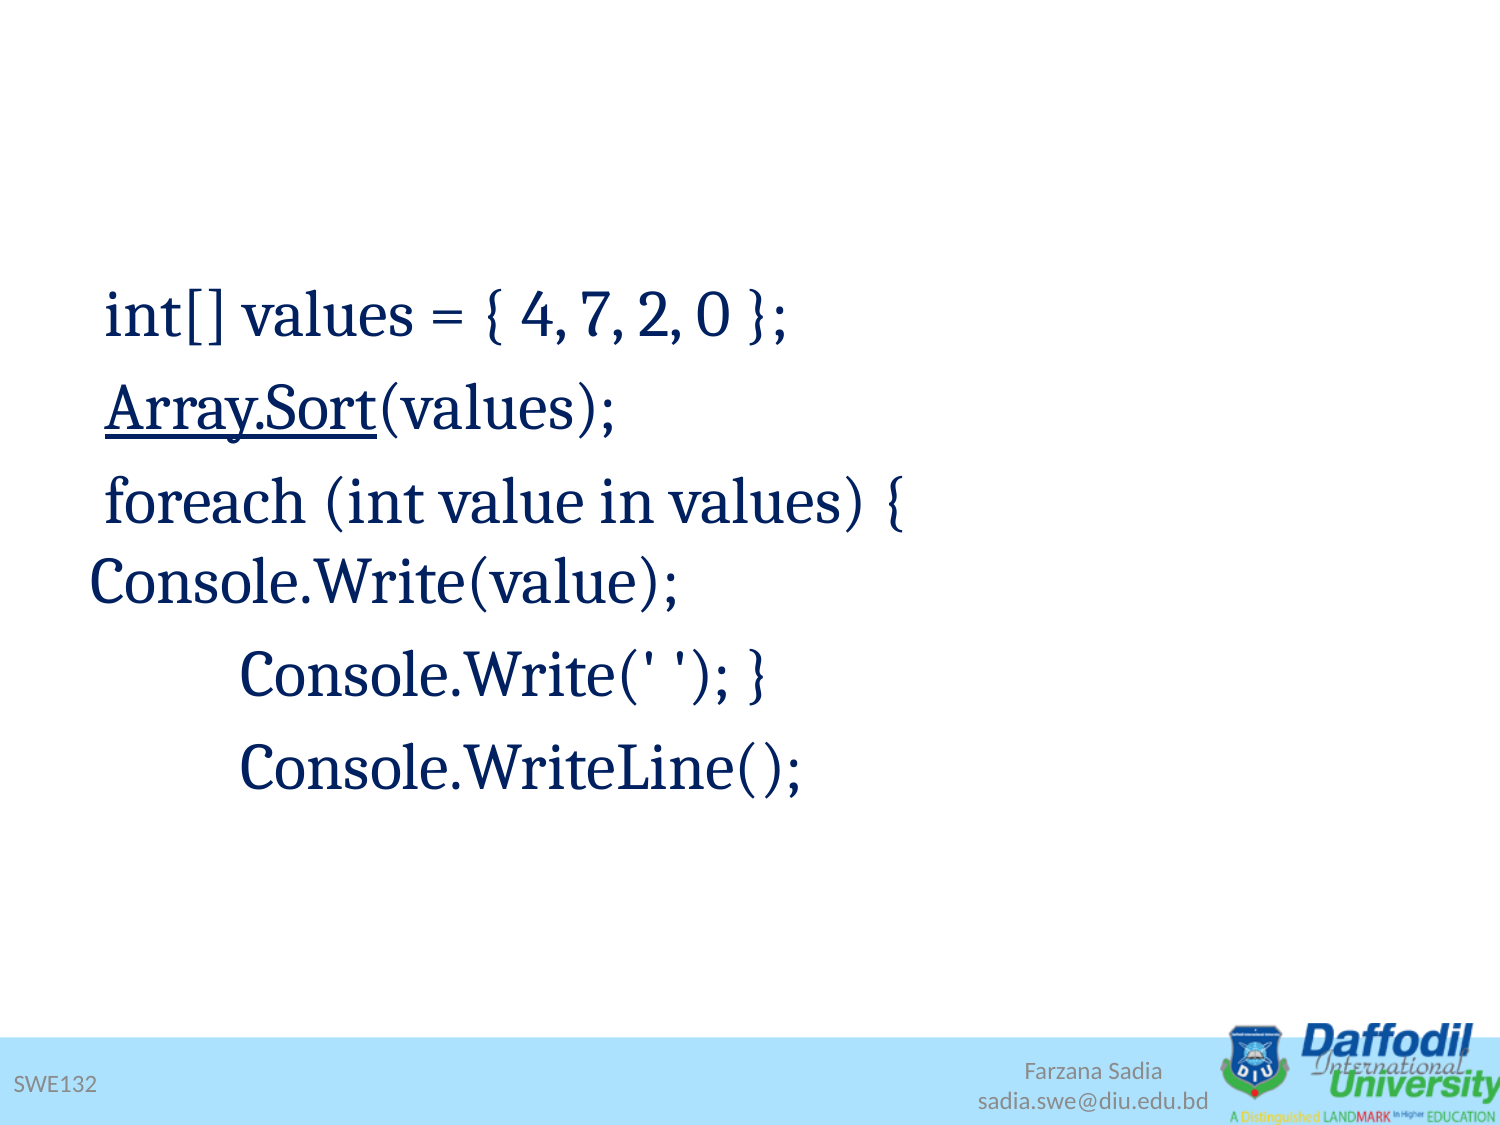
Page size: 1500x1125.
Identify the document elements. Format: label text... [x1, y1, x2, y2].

list int[] values = { 4, 7, 2, 0 }; Array.Sort(values); foreach (int value in values) { Console.Write(value); Console.Write(' '); } Console.WriteLine(); [75, 262, 1425, 1005]
picture [1220, 1023, 1500, 1125]
